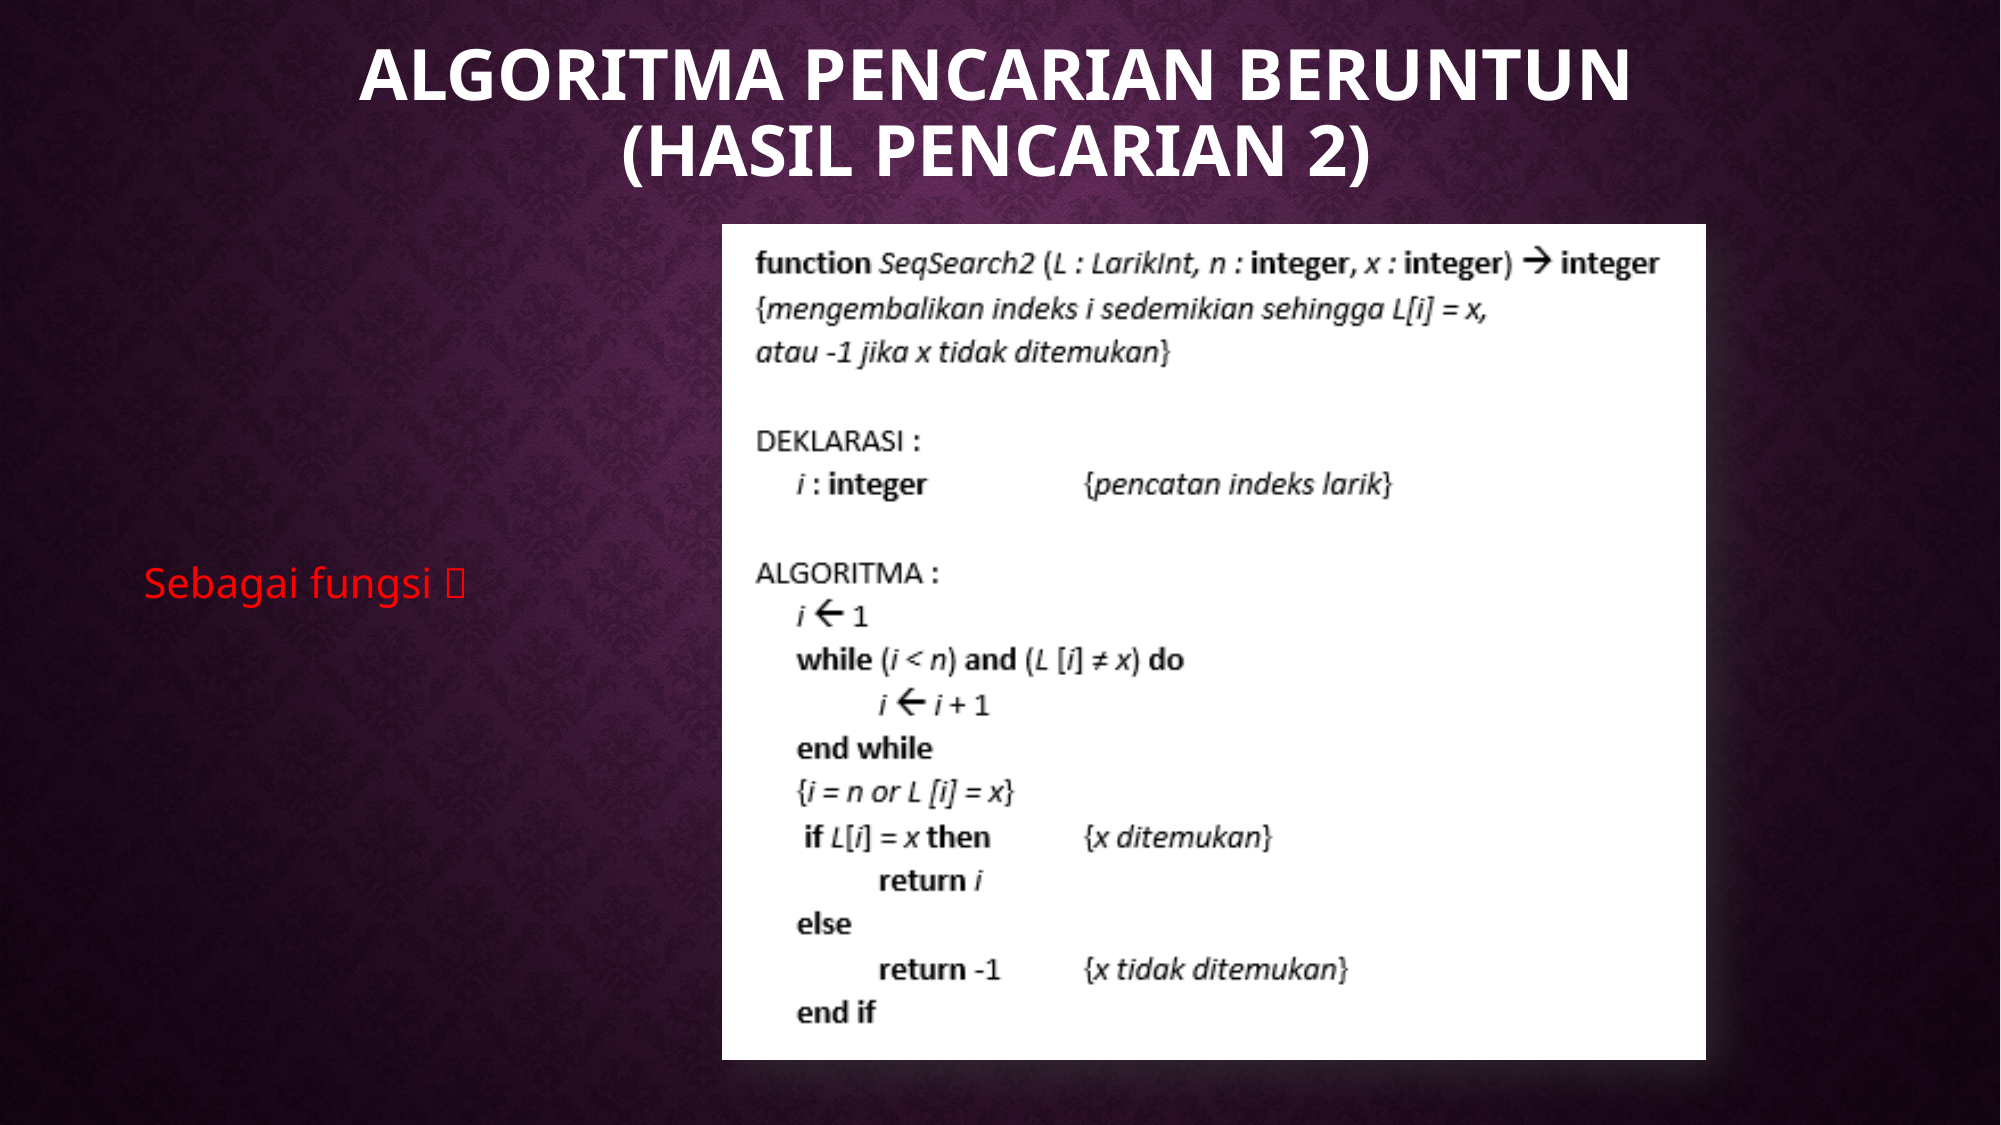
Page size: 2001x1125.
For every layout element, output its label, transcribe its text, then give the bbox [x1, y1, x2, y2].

picture [722, 223, 1707, 1060]
title Algoritma Pencarian Beruntun (Hasil Pencarian 2) [147, 6, 1847, 225]
list Sebagai fungsi  [128, 539, 645, 856]
